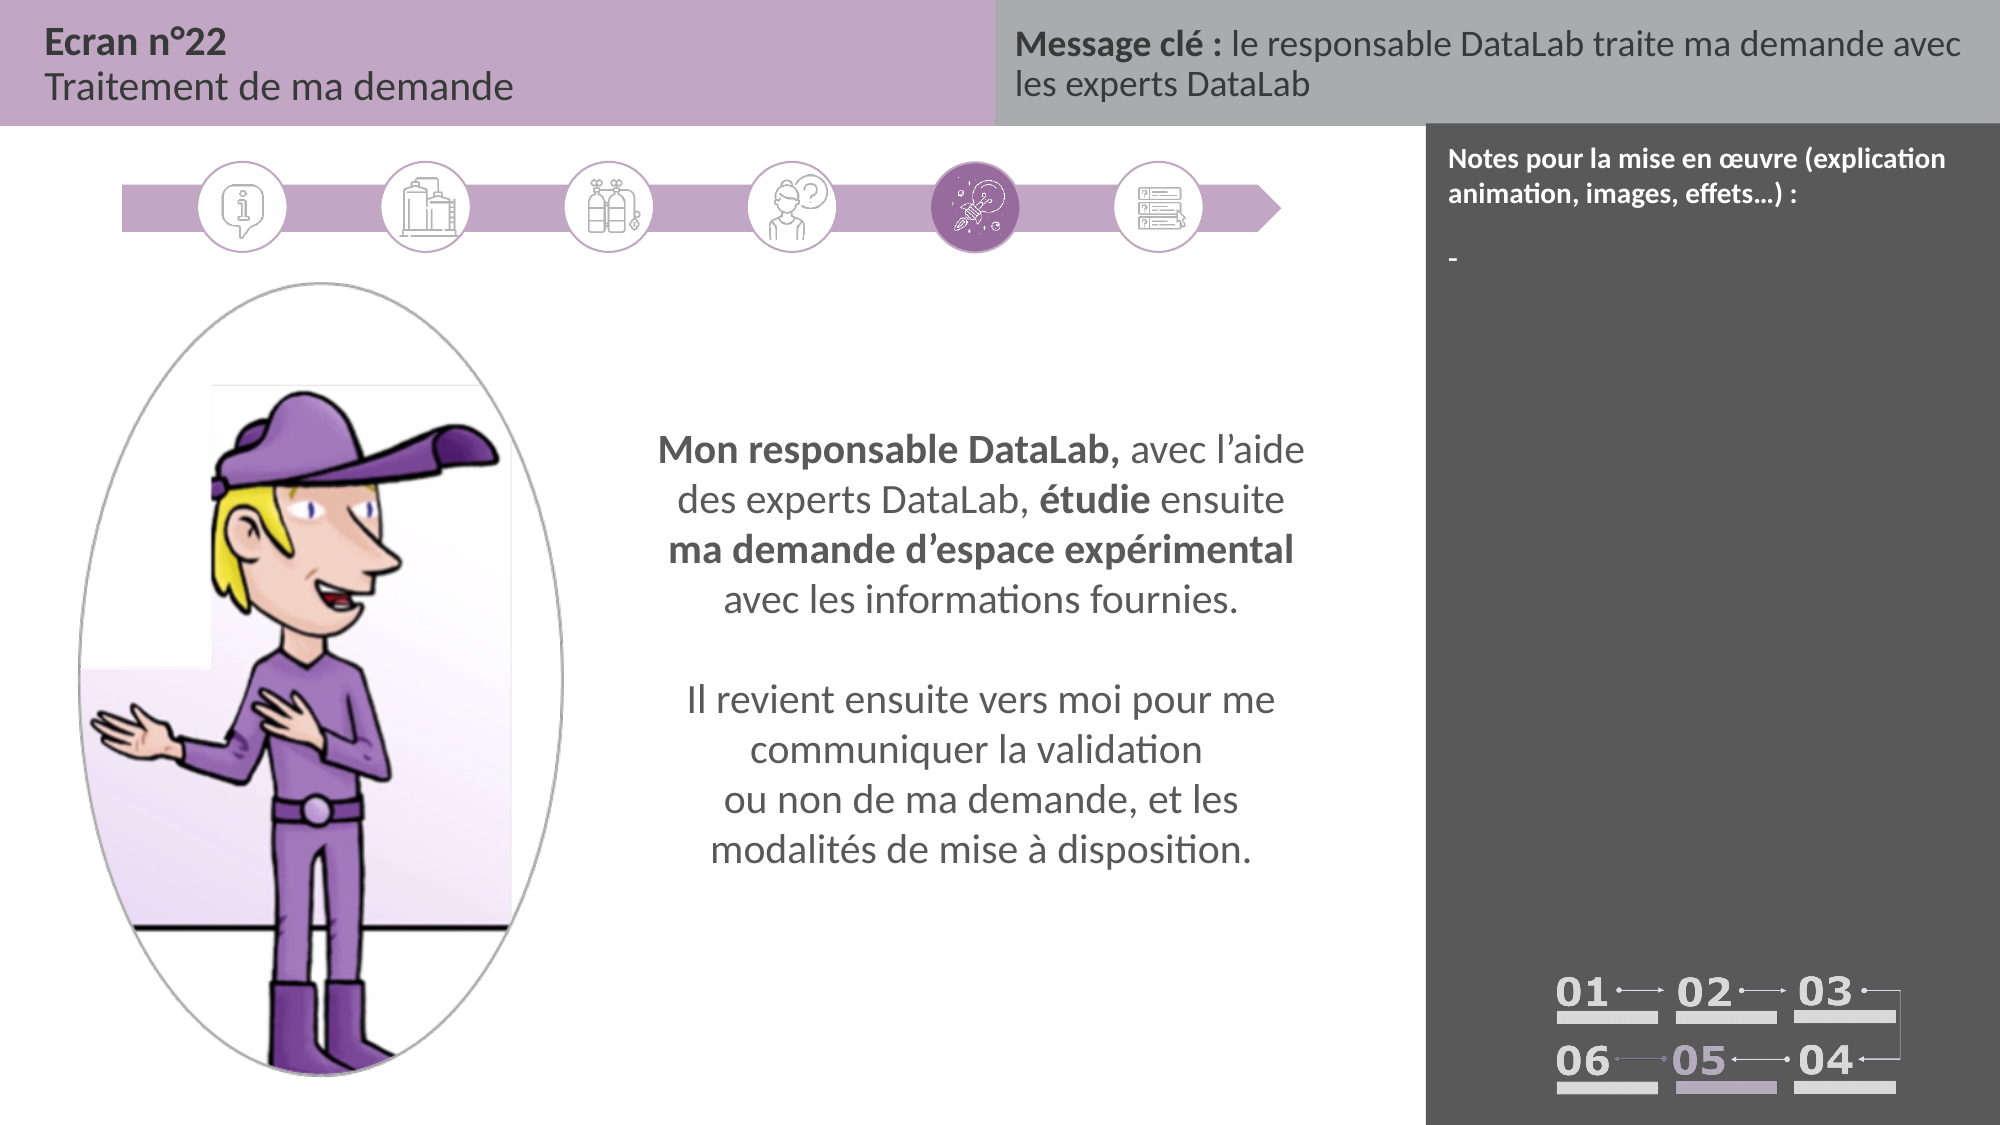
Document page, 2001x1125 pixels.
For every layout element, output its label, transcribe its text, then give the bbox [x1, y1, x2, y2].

text_box [1425, 122, 2000, 1125]
list Message clé : le responsable DataLab traite ma demande avec les experts DataLab [999, 10, 2000, 119]
text_box Notes pour la mise en œuvre (explication animation, images, effets…) : [1433, 131, 1980, 357]
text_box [122, 161, 1282, 253]
text_box Mon responsable DataLab, avec l’aide des experts DataLab, étudie ensuite ma demande d’espace expérimental avec les informations fournies. Il revient ensuite vers moi pour me communiquer la validation ou non de ma demande, et les modalités de mise à disposition. [640, 414, 1322, 880]
picture [1530, 953, 1901, 1107]
title Ecran n°22 Traitement de ma demande [29, 4, 967, 124]
text_box [1442, 357, 1980, 1091]
picture [77, 282, 564, 1080]
